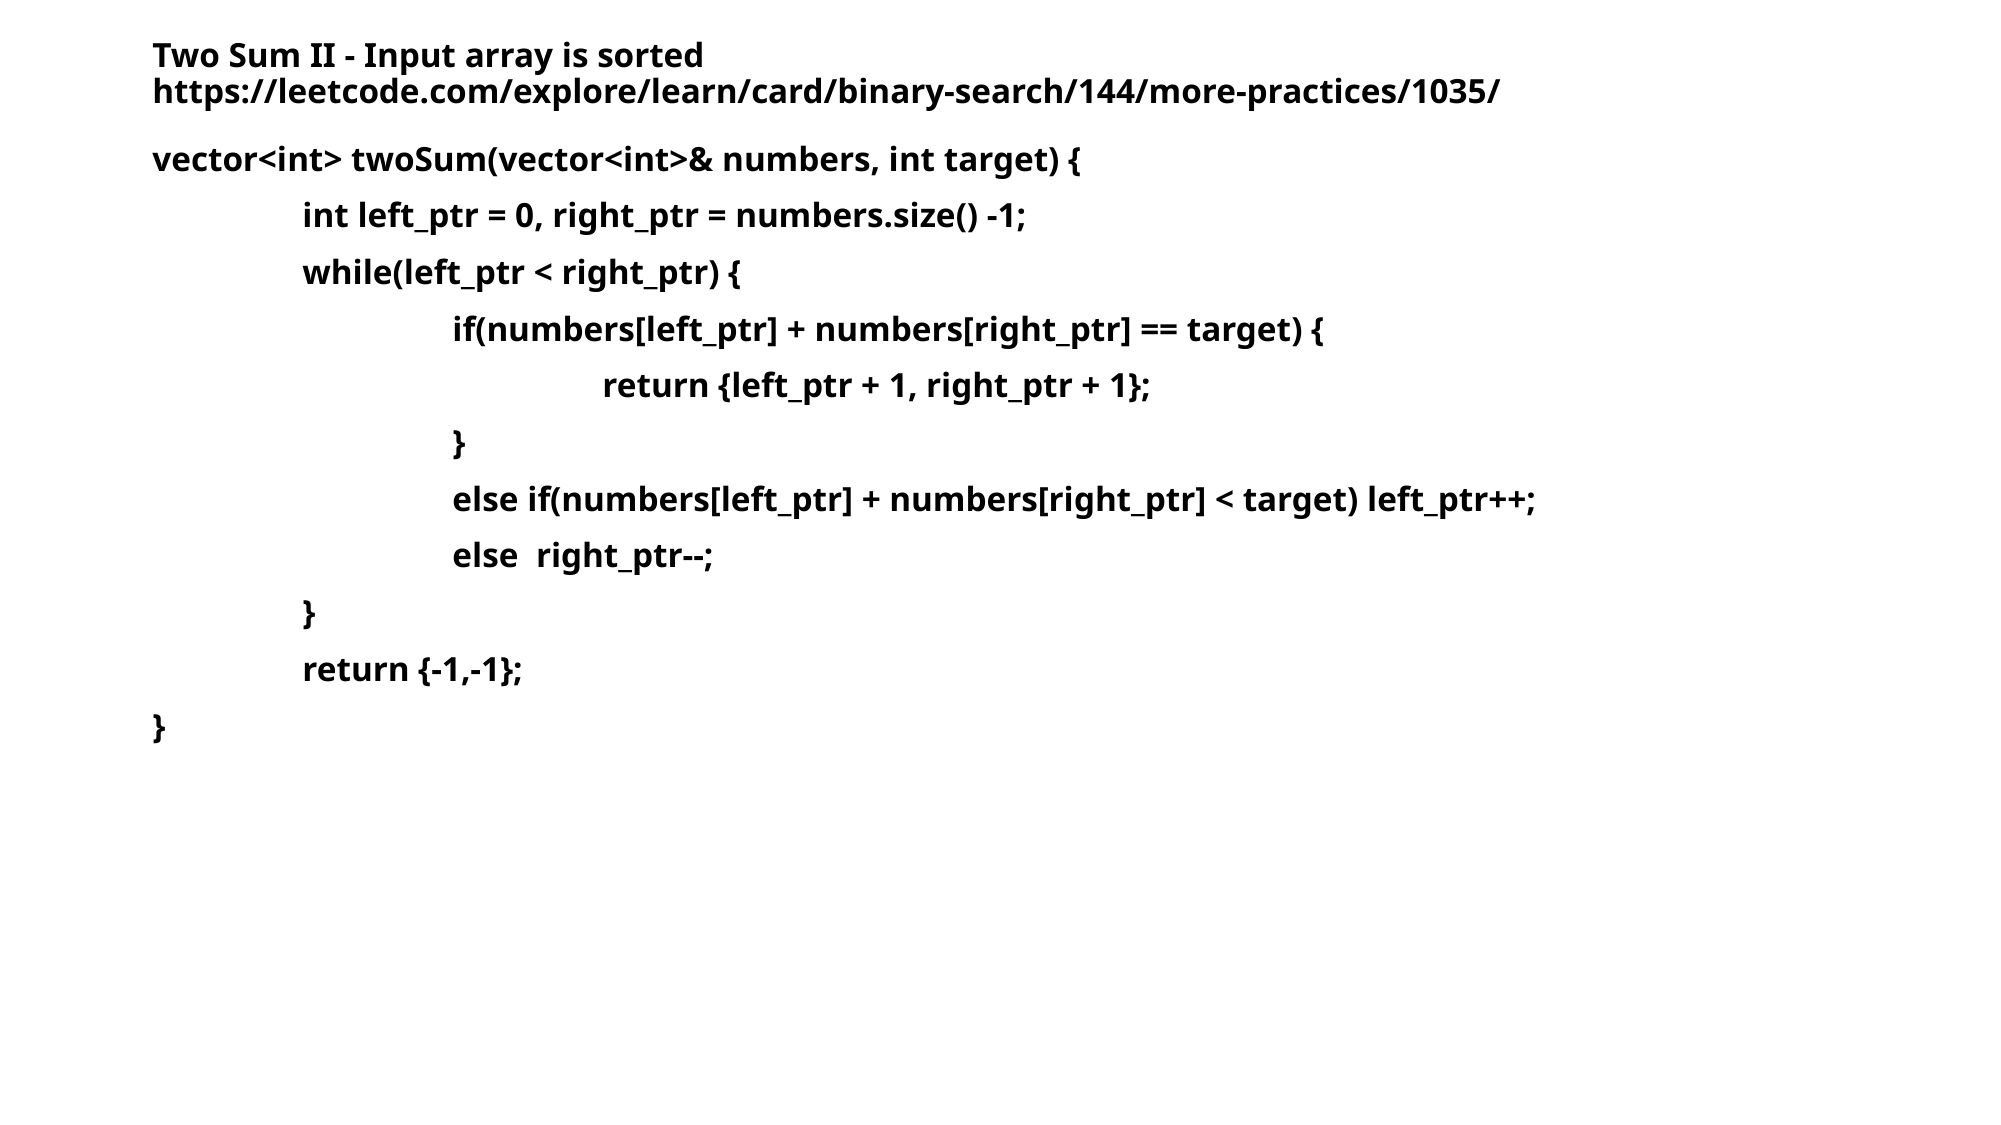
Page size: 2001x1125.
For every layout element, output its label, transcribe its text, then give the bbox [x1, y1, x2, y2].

title Two Sum II - Input array is sorted https://leetcode.com/explore/learn/card/binary-search/144/more-practices/1035/ [137, 0, 1863, 135]
list vector<int> twoSum(vector<int>& numbers, int target) { int left_ptr = 0, right_ptr = numbers.size() -1; while(left_ptr < right_ptr) { if(numbers[left_ptr] + numbers[right_ptr] == target) { return {left_ptr + 1, right_ptr + 1}; } else if(numbers[left_ptr] + numbers[right_ptr] < target) left_ptr++; else right_ptr--; } return {-1,-1}; } [137, 135, 1863, 849]
